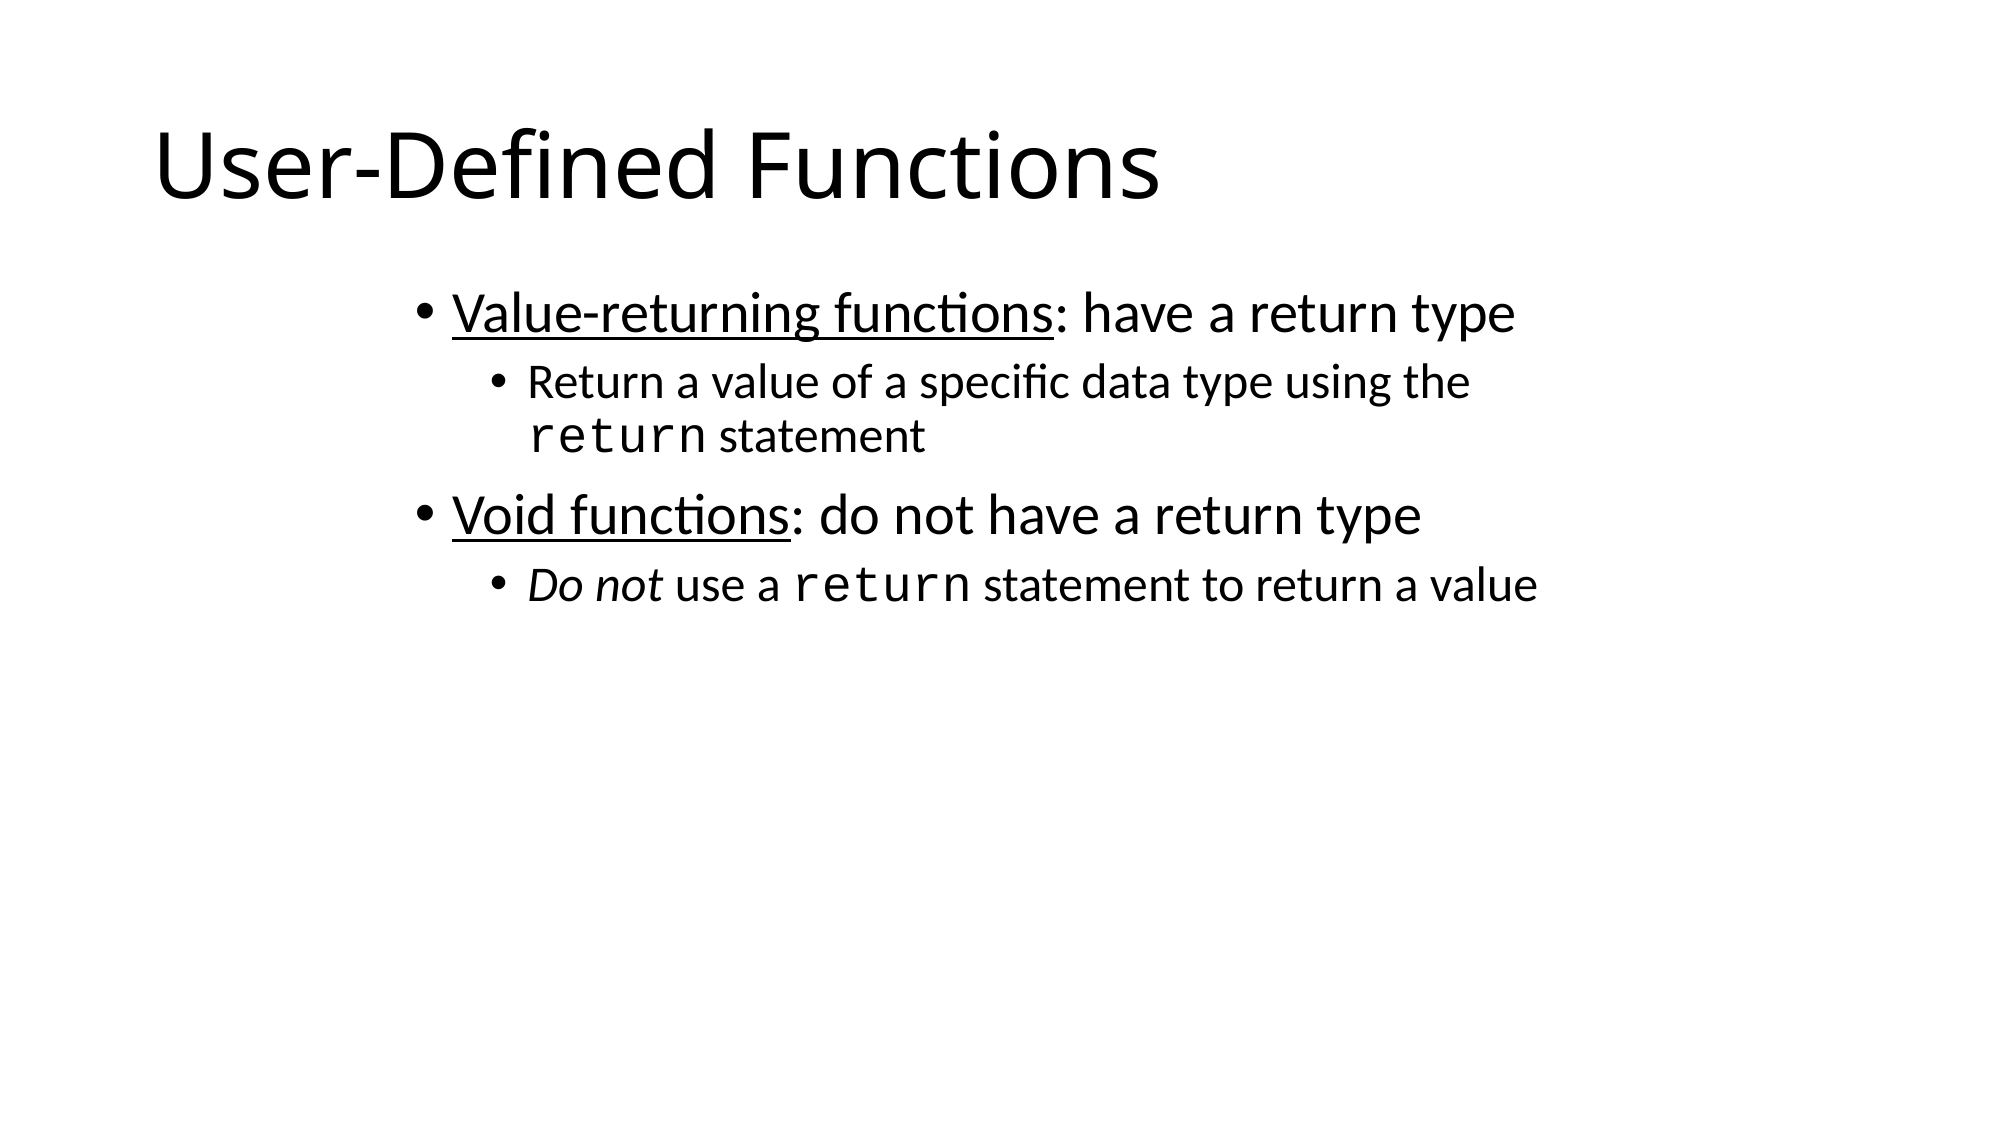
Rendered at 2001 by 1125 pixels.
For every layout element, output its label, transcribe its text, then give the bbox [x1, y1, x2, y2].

title User-Defined Functions [137, 59, 1863, 278]
list Value-returning functions: have a return type Return a value of a specific data type using the return statement Void functions: do not have a return type Do not use a return statement to return a value [399, 275, 1675, 1006]
